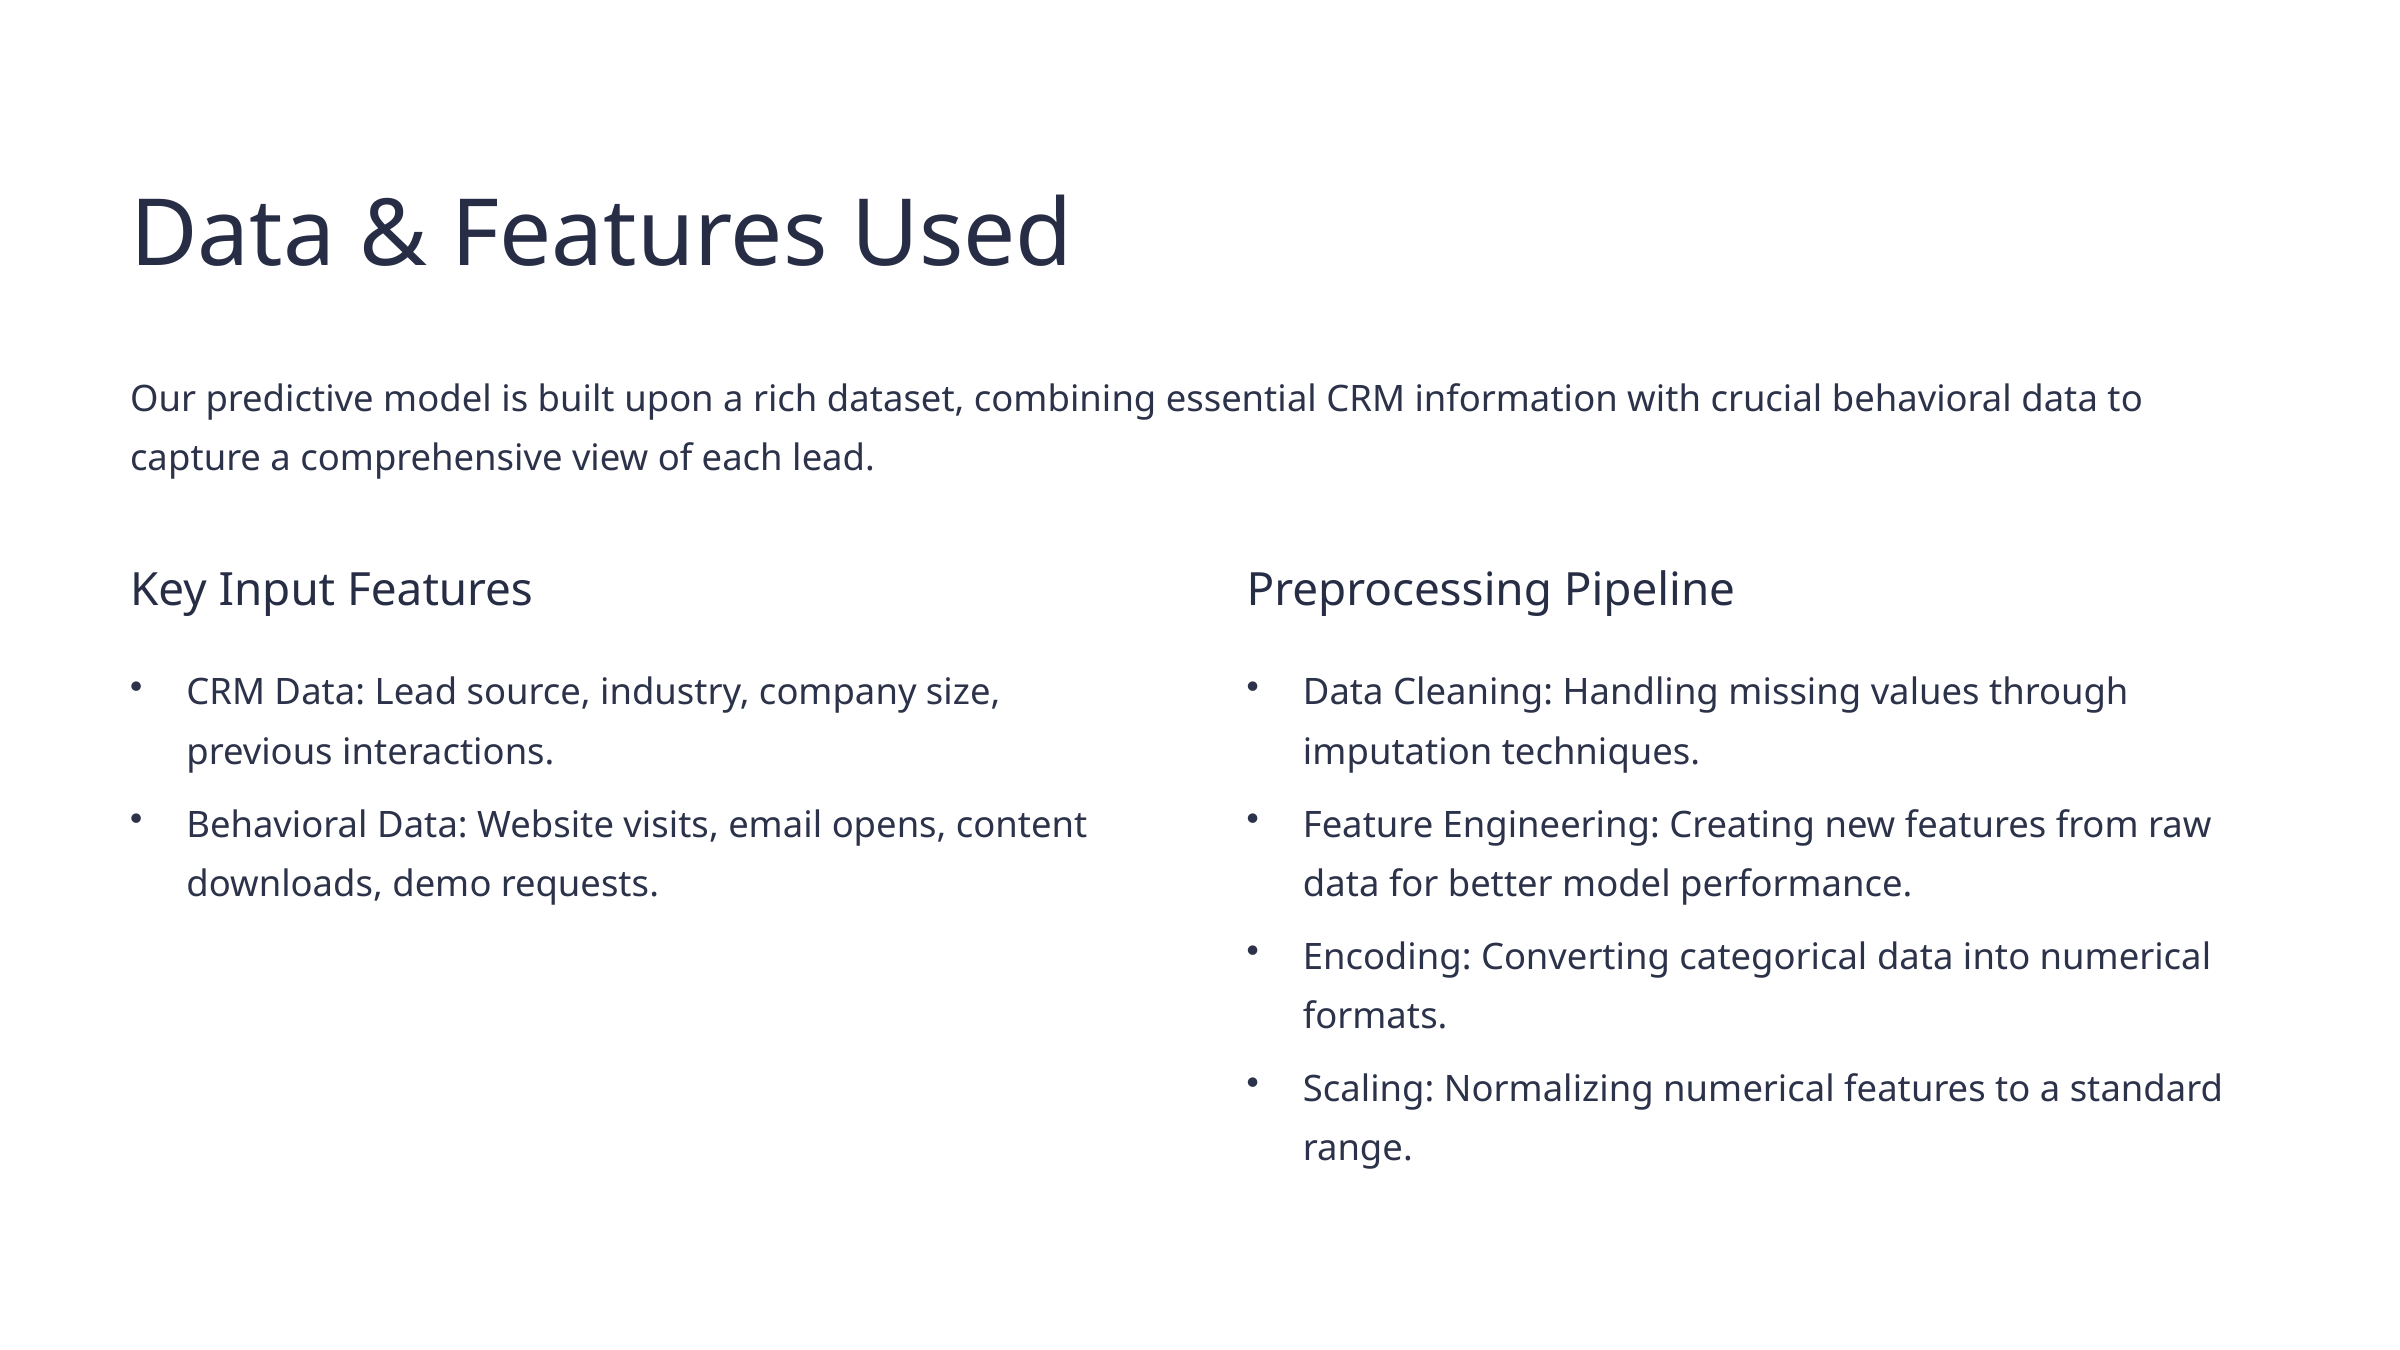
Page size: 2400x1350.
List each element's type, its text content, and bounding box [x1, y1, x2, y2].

text_box Data Cleaning: Handling missing values through imputation techniques. [1246, 652, 2271, 772]
text_box Key Input Features [130, 557, 596, 616]
text_box Behavioral Data: Website visits, email opens, content downloads, demo requests. [130, 784, 1155, 904]
text_box Data & Features Used [130, 168, 1061, 286]
text_box Scaling: Normalizing numerical features to a standard range. [1246, 1049, 2271, 1169]
text_box Encoding: Converting categorical data into numerical formats. [1246, 917, 2271, 1037]
text_box CRM Data: Lead source, industry, company size, previous interactions. [130, 652, 1155, 772]
text_box Preprocessing Pipeline [1246, 557, 1712, 616]
text_box Feature Engineering: Creating new features from raw data for better model performance. [1246, 784, 2271, 904]
text_box Our predictive model is built upon a rich dataset, combining essential CRM information with crucial behavioral data to capture a comprehensive view of each lead. [130, 359, 2270, 479]
